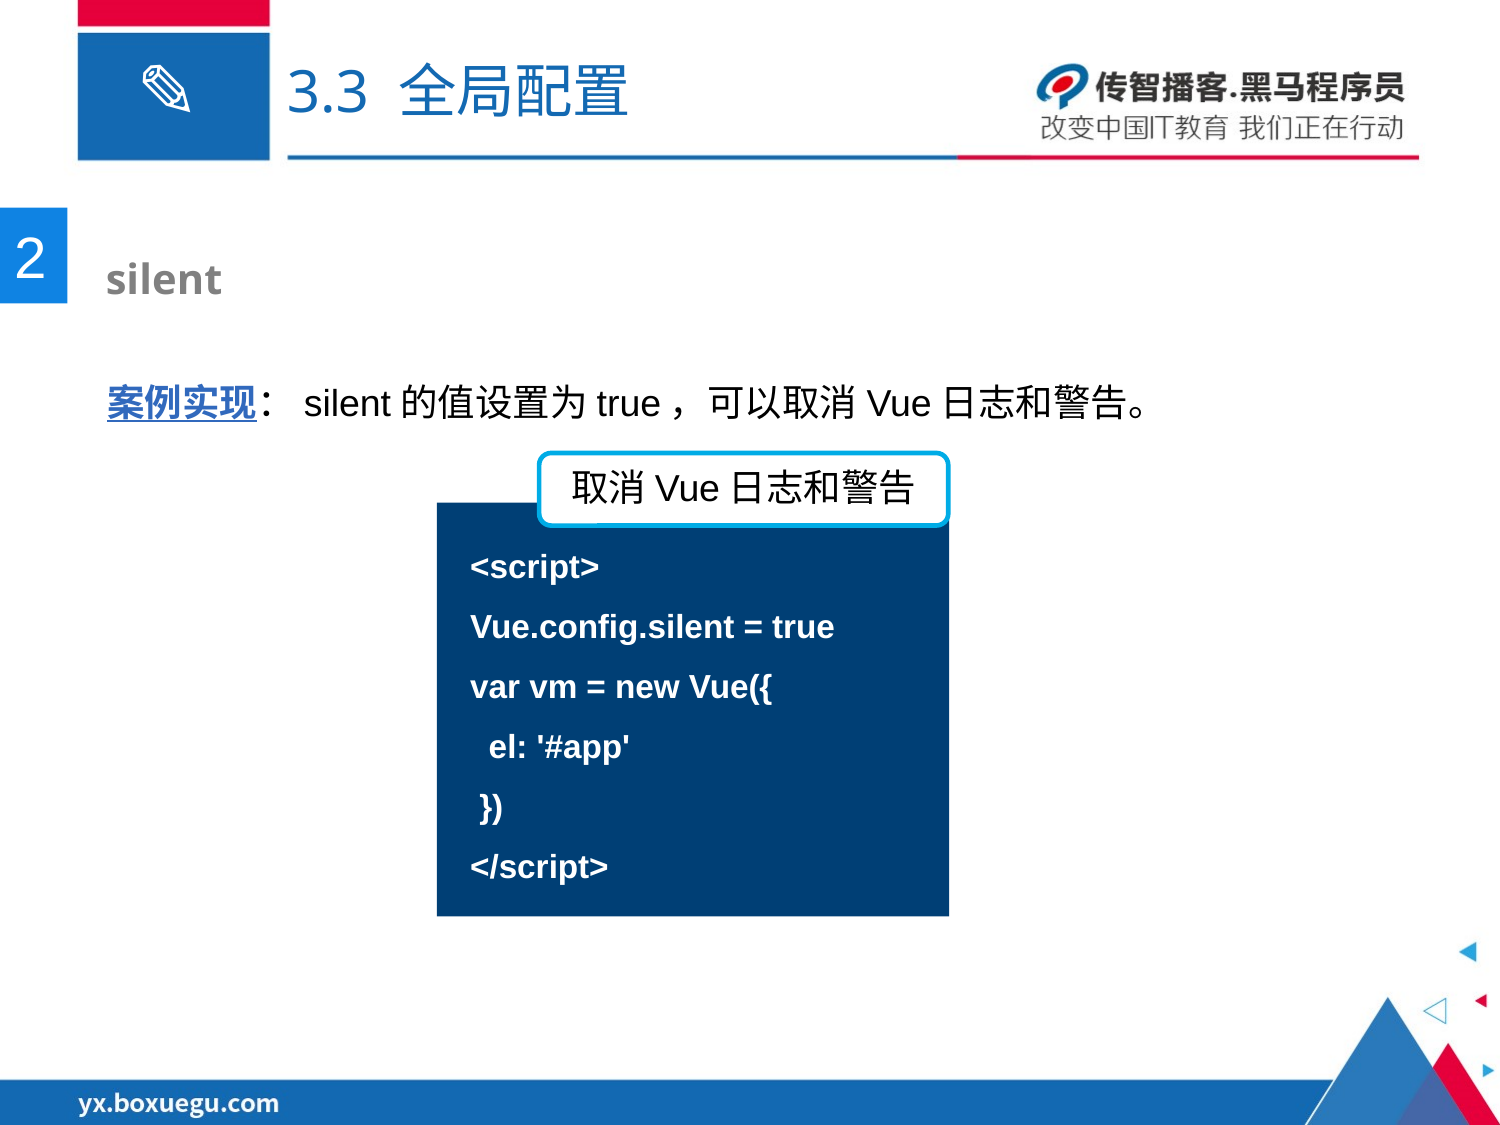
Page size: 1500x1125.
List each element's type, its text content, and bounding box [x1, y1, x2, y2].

text_box 取消Vue日志和警告 [539, 452, 949, 501]
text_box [436, 502, 950, 932]
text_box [0, 207, 68, 304]
picture [0, 0, 1500, 1125]
title 3.3 全局配置 [271, 25, 1046, 153]
text_box 案例实现：silent的值设置为true，可以取消Vue日志和警告。 [92, 326, 1390, 432]
text_box silent [70, 245, 842, 310]
